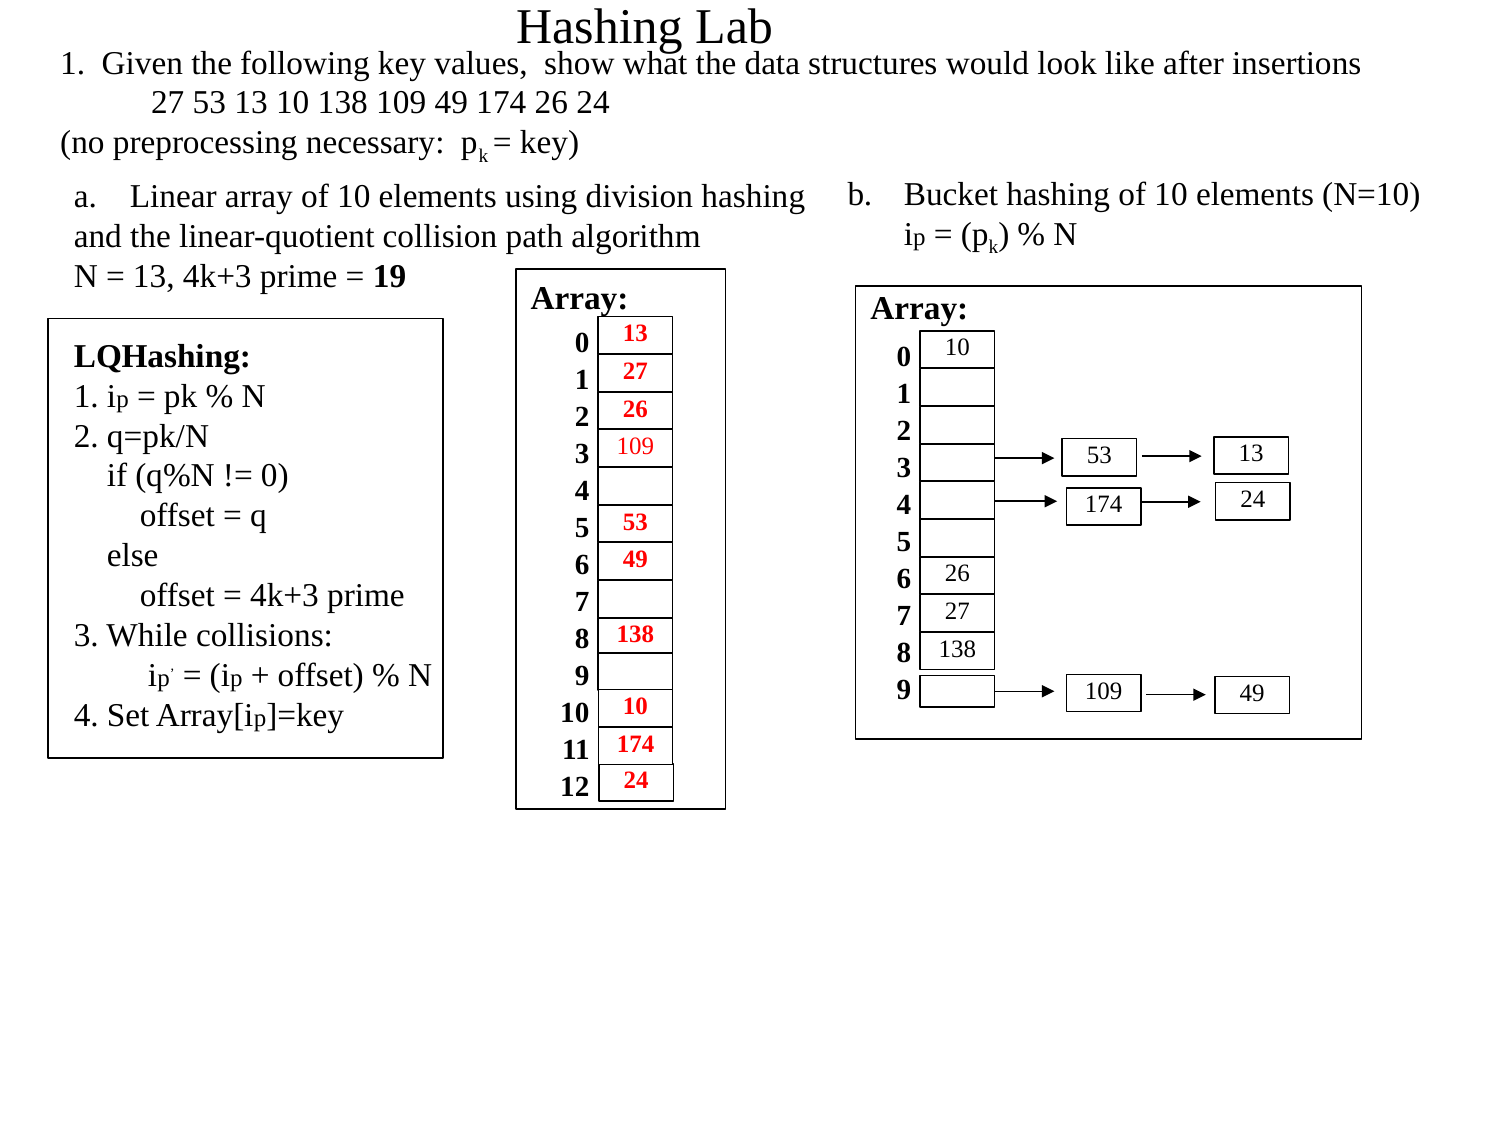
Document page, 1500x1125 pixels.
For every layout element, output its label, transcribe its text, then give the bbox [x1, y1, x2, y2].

text_box 174 [1066, 487, 1141, 526]
text_box 24 [1215, 482, 1291, 520]
text_box 53 [1062, 438, 1137, 476]
text_box 1. Given the following key values, show what the data structures would look like after insertions 27 53 13 10 138 109 49 174 26 24 (no preprocessing necessary: pk = key) [45, 33, 1415, 174]
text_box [544, 315, 674, 816]
text_box Hashing Lab [501, 0, 789, 62]
text_box 109 [1066, 674, 1141, 712]
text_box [881, 329, 995, 718]
text_box Array: [855, 286, 1362, 740]
text_box Array: [515, 268, 726, 809]
text_box Bucket hashing of 10 elements (N=10) ip = (pk) % N [832, 164, 1443, 385]
text_box Linear array of 10 elements using division hashing and the linear-quotient collision path algorithm N = 13, 4k+3 prime = 19 LQHashing: 1. ip = pk % N 2. q=pk/N if (q%N != 0) offset = q else offset = 4k+3 prime 3. While collisions: ip’ = (ip + offset) % N 4. Set Array[ip]=key [58, 166, 822, 821]
text_box 13 [1213, 436, 1289, 475]
text_box [47, 318, 443, 758]
text_box 49 [1214, 676, 1290, 714]
